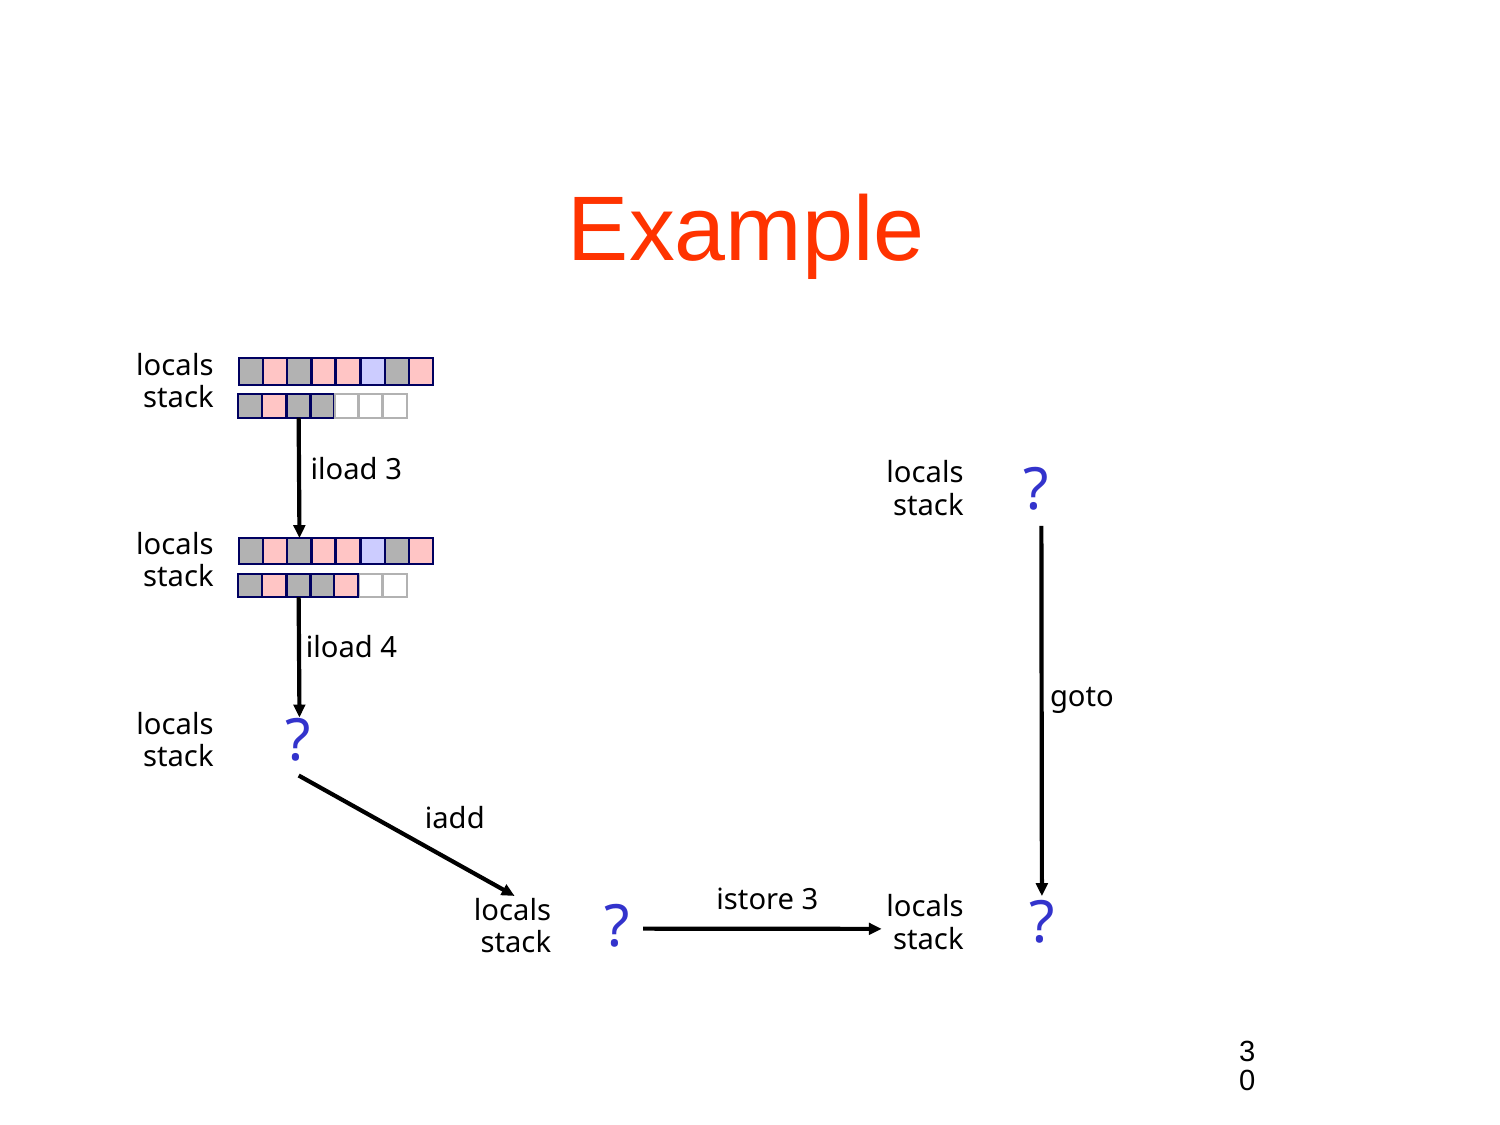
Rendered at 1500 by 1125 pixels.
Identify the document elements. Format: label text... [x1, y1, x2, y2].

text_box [124, 534, 434, 629]
text_box locals stack [129, 714, 221, 772]
slide_number 30 [1224, 1024, 1276, 1075]
text_box [298, 775, 515, 896]
text_box ? [597, 887, 637, 958]
title Example [112, 0, 1388, 288]
text_box iload 4 [299, 638, 405, 664]
text_box iload 3 [303, 457, 409, 486]
text_box locals stack [879, 897, 971, 955]
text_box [124, 355, 434, 450]
text_box locals stack [879, 463, 971, 521]
text_box ? [1017, 450, 1057, 521]
text_box [1035, 525, 1049, 896]
text_box goto [1043, 677, 1121, 713]
text_box ? [278, 702, 318, 773]
text_box istore 3 [709, 880, 826, 916]
text_box locals stack [467, 900, 558, 958]
text_box [643, 922, 879, 936]
text_box iadd [418, 799, 492, 835]
text_box [293, 457, 306, 533]
text_box ? [1022, 884, 1062, 955]
